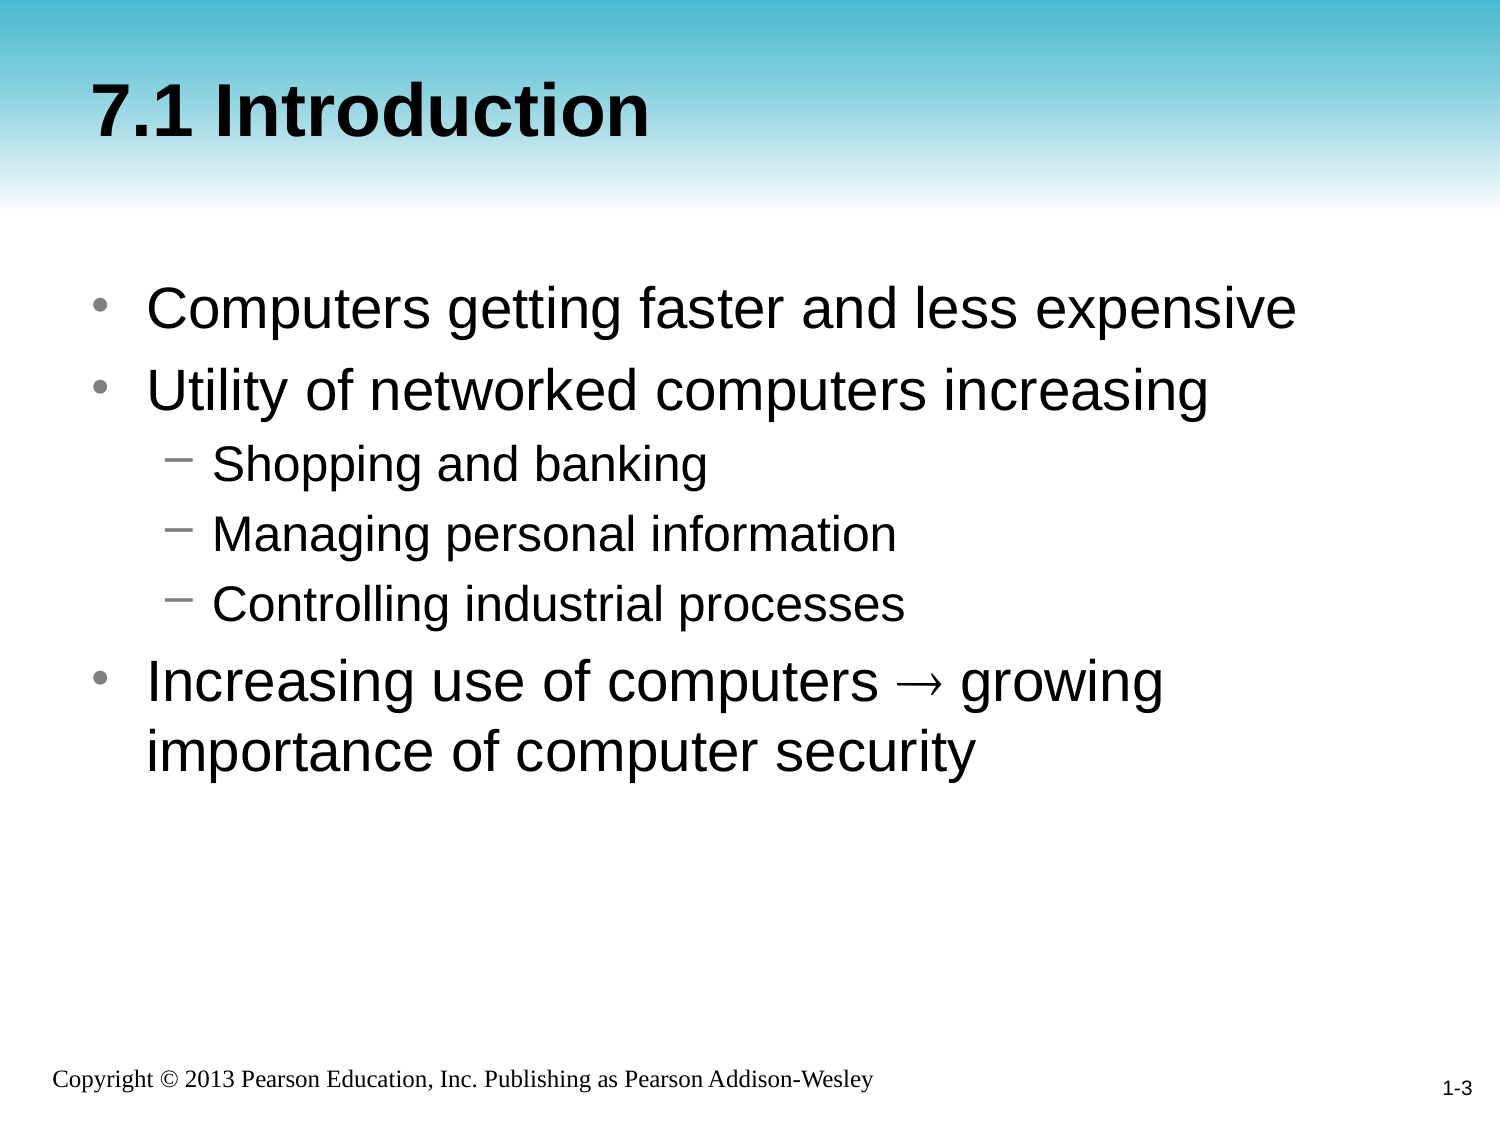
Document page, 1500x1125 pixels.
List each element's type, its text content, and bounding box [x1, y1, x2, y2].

title 7.1 Introduction [74, 12, 1438, 201]
list Computers getting faster and less expensive Utility of networked computers increasing Shopping and banking Managing personal information Controlling industrial processes Increasing use of computers  growing importance of computer security [74, 262, 1438, 938]
slide_number 1-3 [1174, 1049, 1488, 1125]
